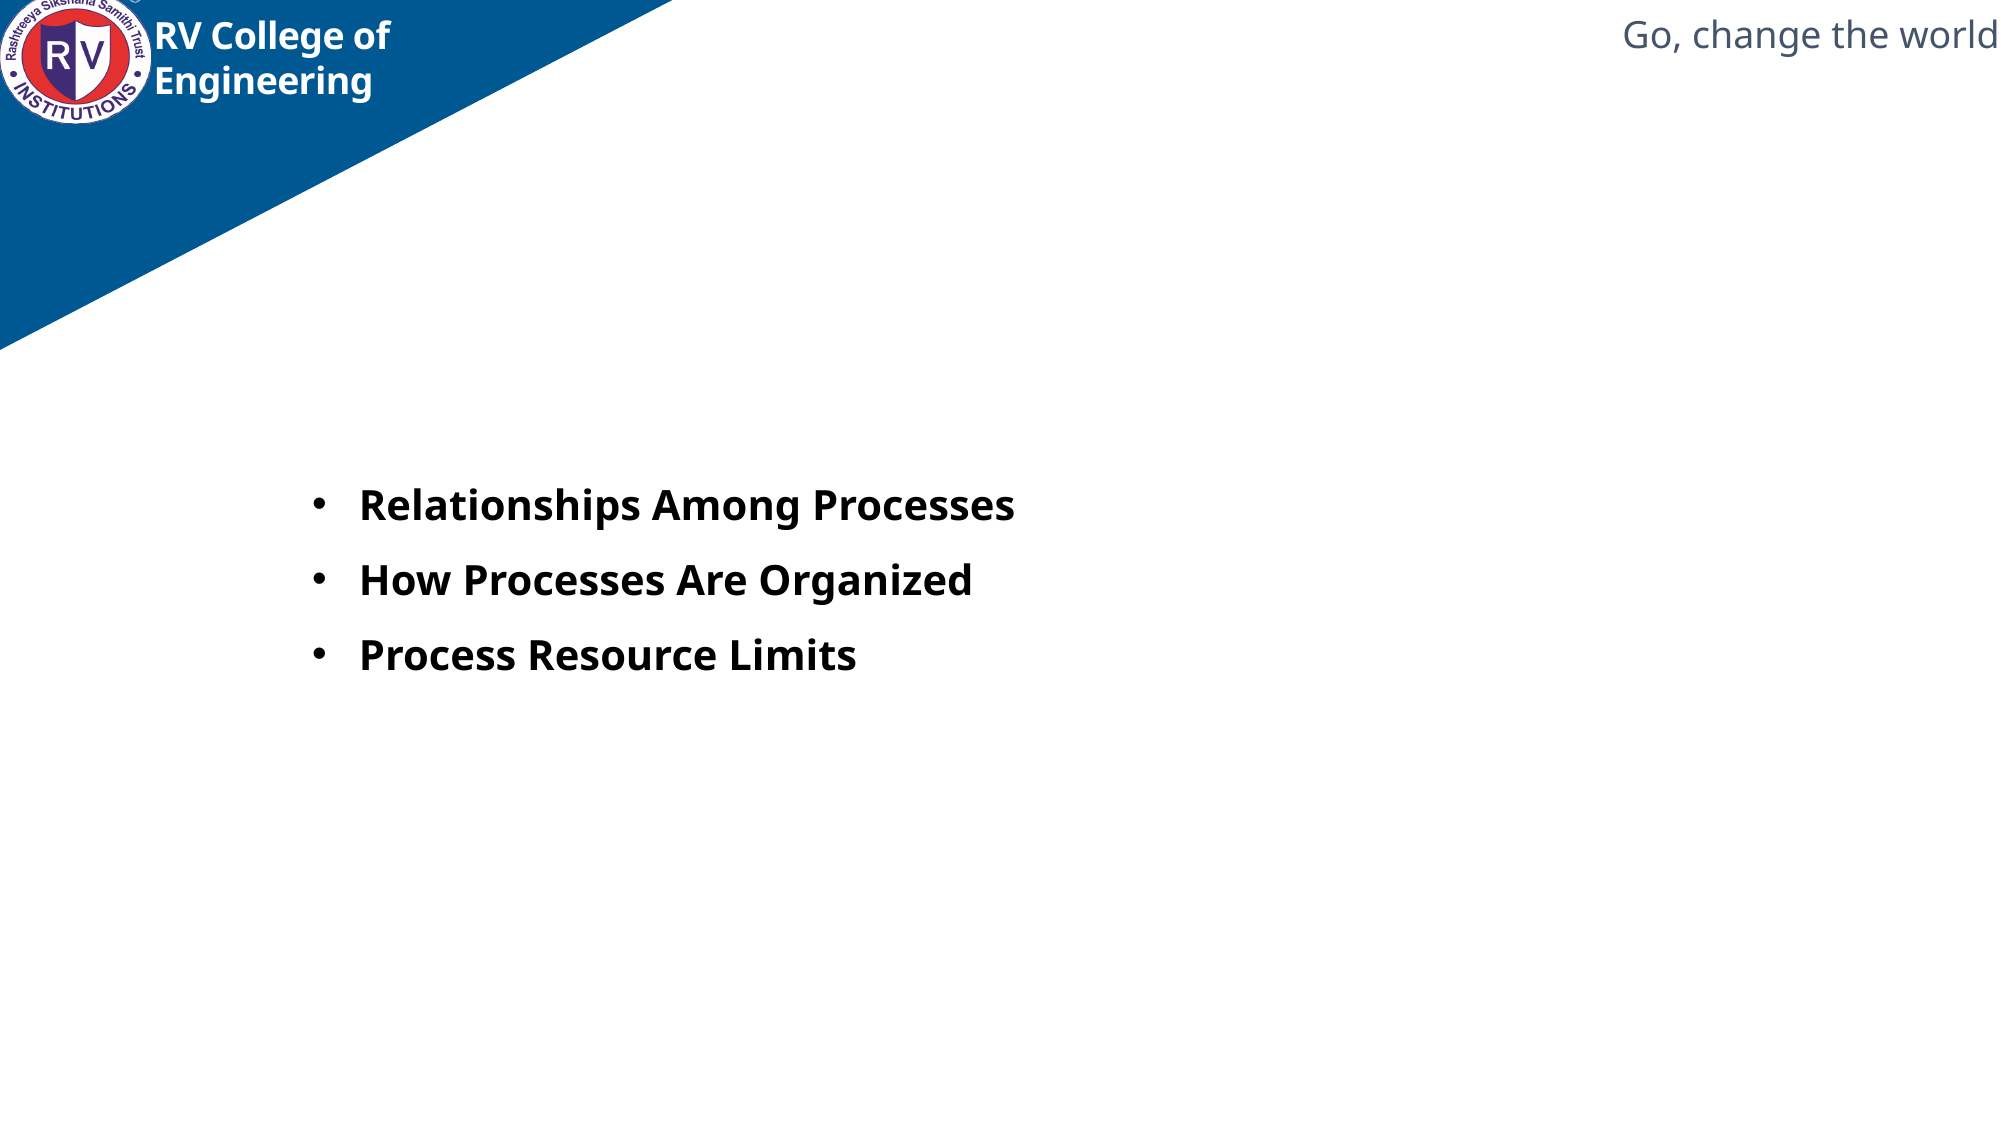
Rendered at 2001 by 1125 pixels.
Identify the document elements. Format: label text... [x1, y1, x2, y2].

text_box RV College of Engineering [152, 10, 511, 103]
text_box [0, 0, 152, 124]
text_box [0, 103, 475, 350]
text_box [152, 0, 673, 84]
text_box Relationships Among Processes How Processes Are Organized Process Resource Limits [297, 446, 1616, 686]
